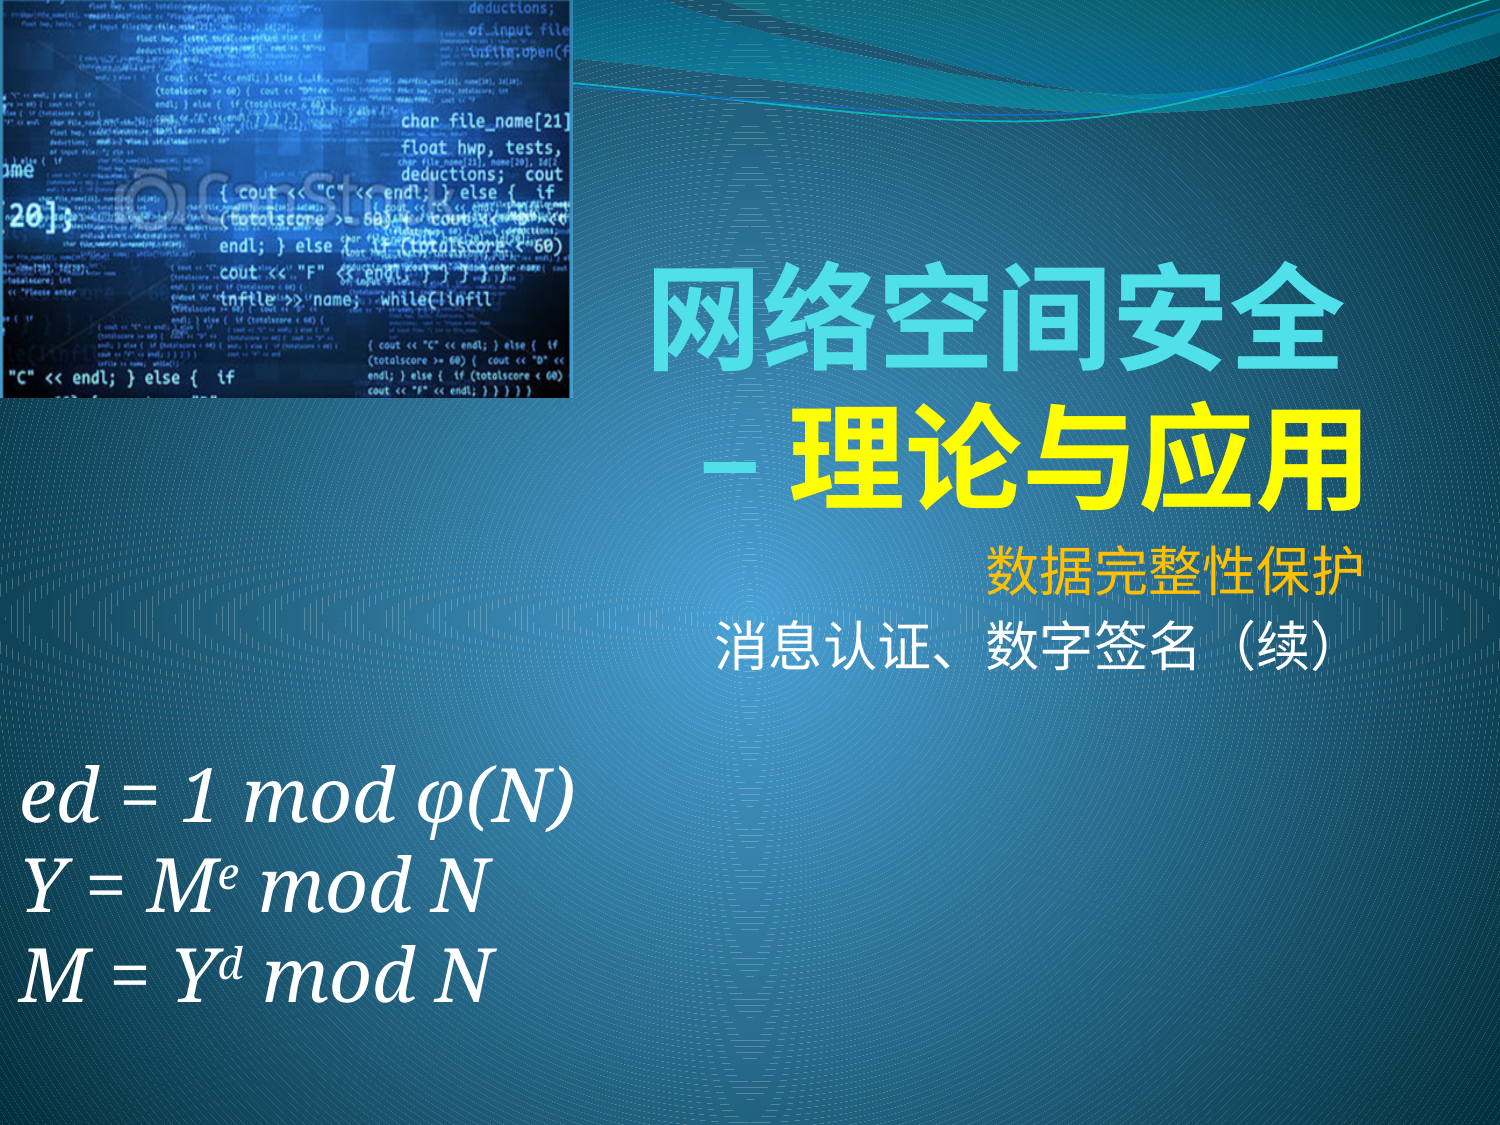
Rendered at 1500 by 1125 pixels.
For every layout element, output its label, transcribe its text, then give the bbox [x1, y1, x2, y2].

title 网络空间安全 – 理论与应用 [87, 224, 1376, 525]
subtitle 数据完整性保护 消息认证、数字签名（续） [87, 529, 1376, 818]
picture [0, 0, 573, 398]
text_box ed = 1 mod φ(N) Y = Me mod N M = Yd mod N [4, 739, 726, 1025]
